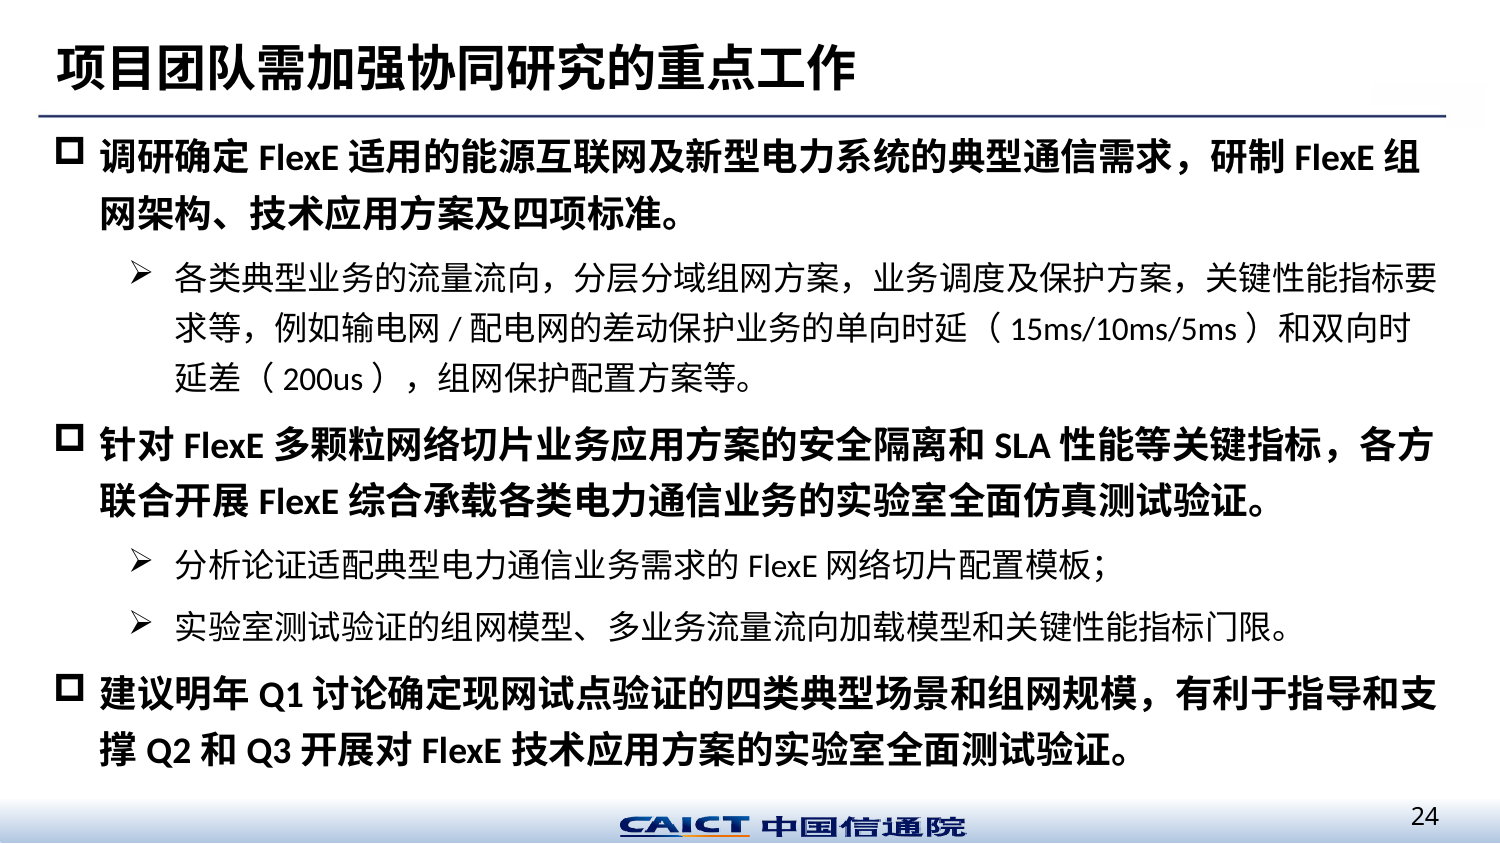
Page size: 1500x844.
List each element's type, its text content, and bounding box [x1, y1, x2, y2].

picture [0, 0, 1500, 844]
picture [620, 816, 967, 837]
title 项目团队需加强协同研究的重点工作 [41, 20, 1392, 114]
text_box 调研确定FlexE适用的能源互联网及新型电力系统的典型通信需求，研制FlexE组网架构、技术应用方案及四项标准。 各类典型业务的流量流向，分层分域组网方案，业务调度及保护方案，关键性能指标要求等，例如输电网/配电网的差动保护业务的单向时延（15ms/10ms/5ms）和双向时延差（200us），组网保护配置方案等。 针对FlexE多颗粒网络切片业务应用方案的安全隔离和SLA性能等关键指标，各方联合开展FlexE综合承载各类电力通信业务的实验室全面仿真测试验证。 分析论证适配典型电力通信业务需求的FlexE网络切片配置模板； 实验室测试验证的组网模型、多业务流量流向加载模型和关键性能指标门限。 建议明年Q1讨论确定现网试点验证的四类典型场景和组网规模，有利于指导和支撑Q2和Q3开展对FlexE技术应用方案的实验室全面测试验证。 [38, 114, 1456, 779]
